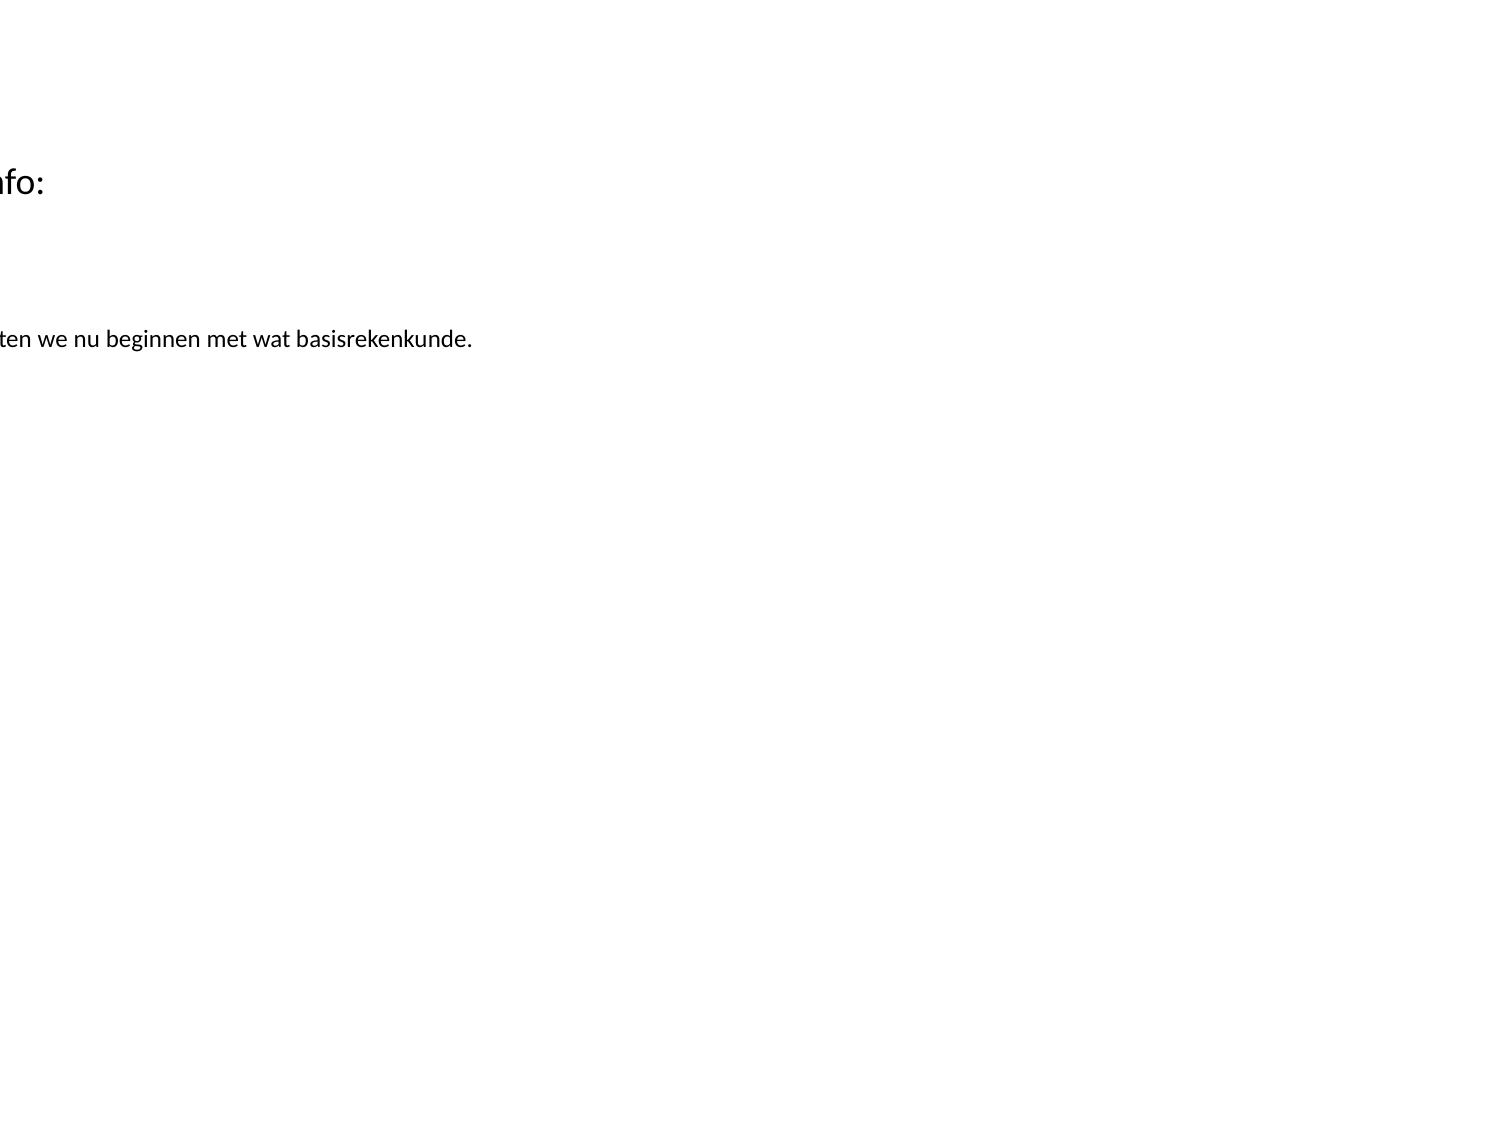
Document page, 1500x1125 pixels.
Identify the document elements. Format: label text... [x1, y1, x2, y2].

text_box Info: Laten we nu beginnen met wat basisrekenkunde. [0, 149, 489, 390]
